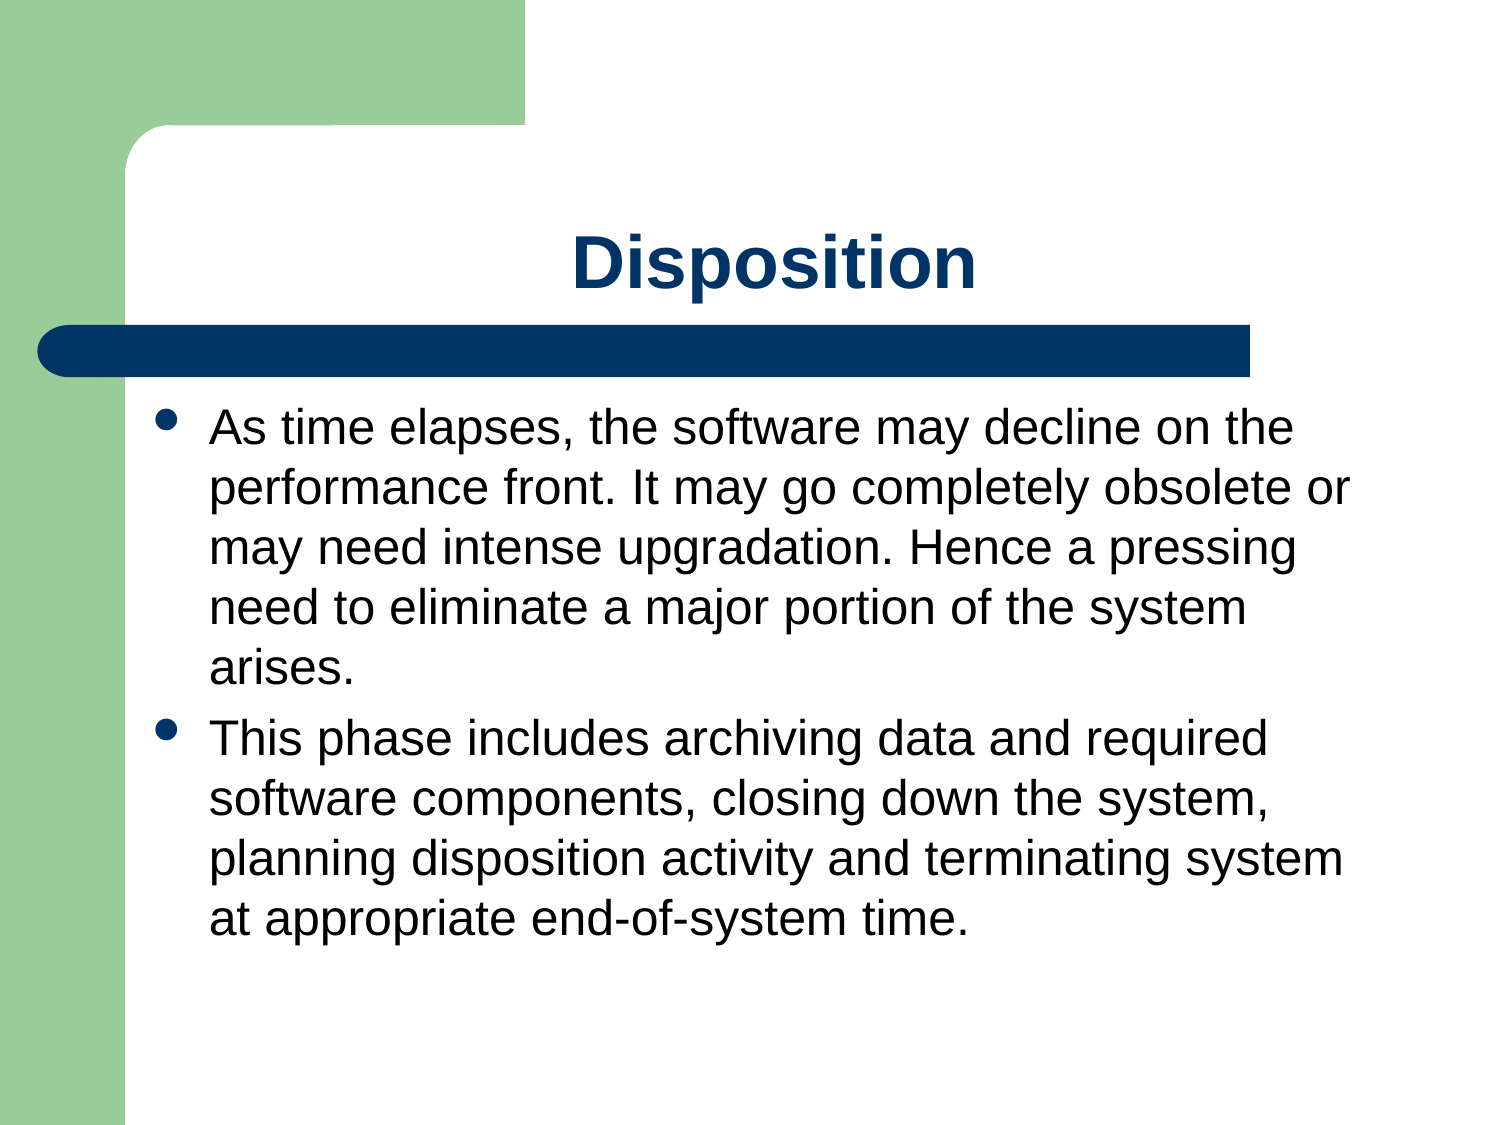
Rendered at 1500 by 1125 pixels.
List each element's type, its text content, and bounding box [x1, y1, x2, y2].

title Disposition [125, 125, 1425, 313]
list As time elapses, the software may decline on the performance front. It may go completely obsolete or may need intense upgradation. Hence a pressing need to eliminate a major portion of the system arises. This phase includes archiving data and required software components, closing down the system, planning disposition activity and terminating system at appropriate end-of-system time. [137, 387, 1400, 999]
